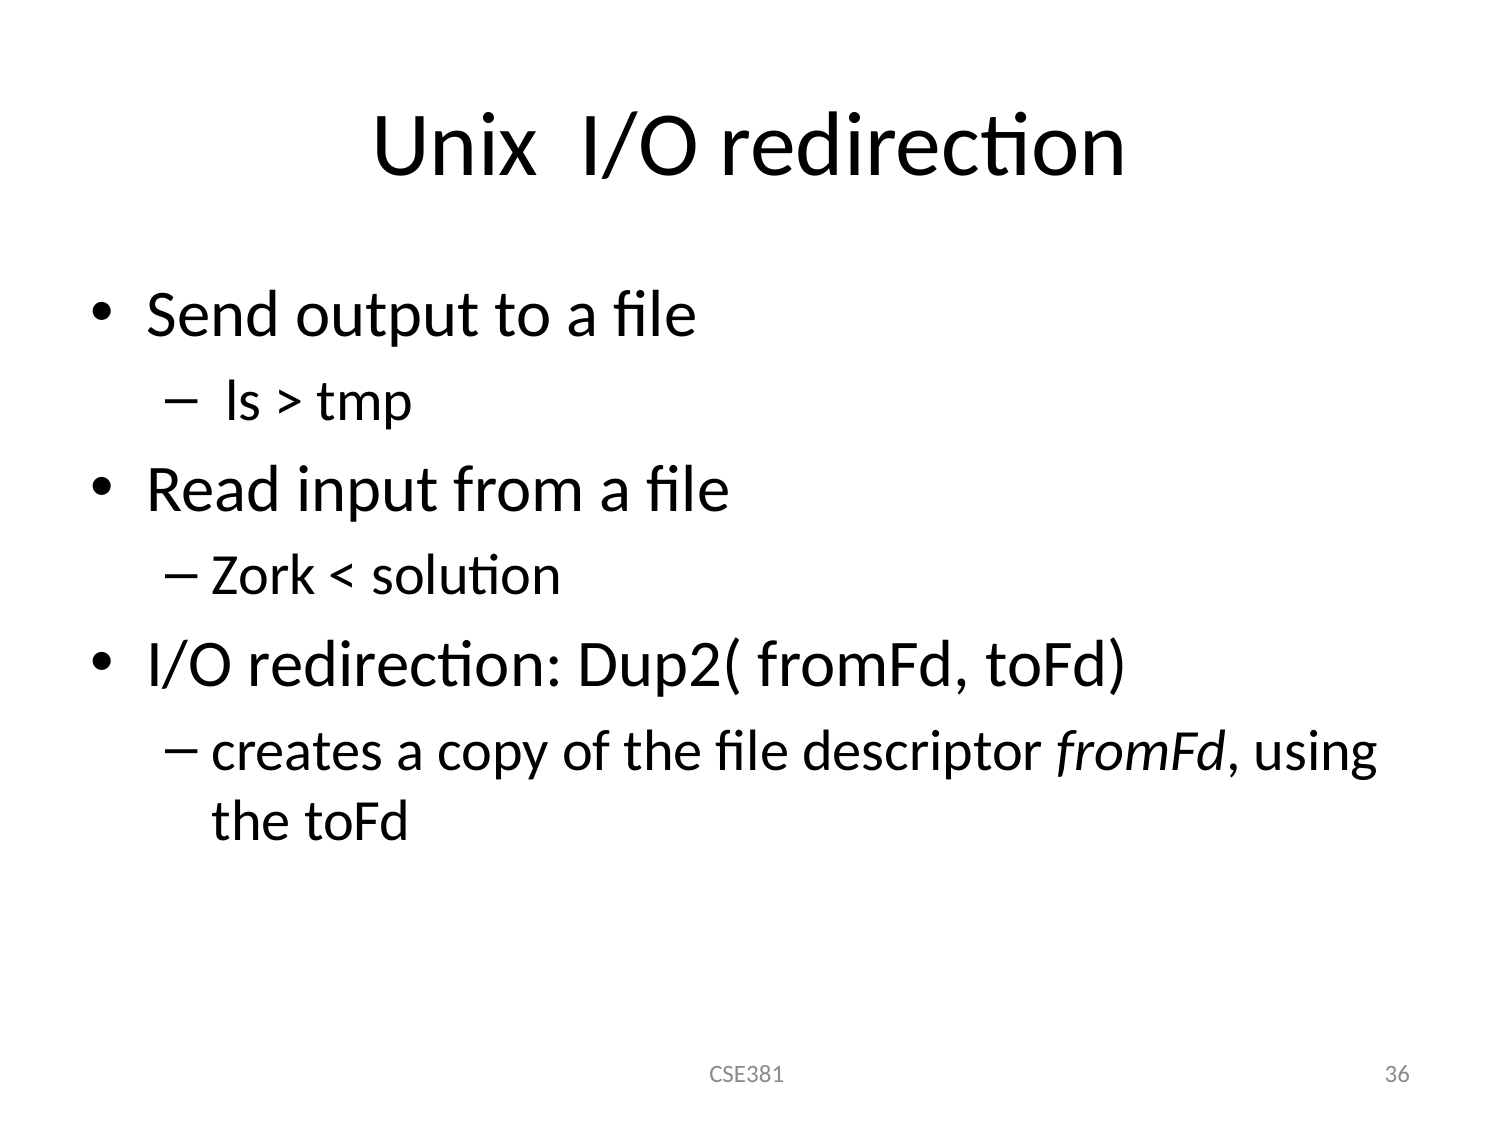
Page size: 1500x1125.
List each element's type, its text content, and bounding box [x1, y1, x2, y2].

title Unix I/O redirection [75, 45, 1425, 233]
slide_number 36 [1074, 1042, 1425, 1103]
footer CSE381 [512, 1042, 988, 1103]
list Send output to a file ls > tmp Read input from a file Zork < solution I/O redirection: Dup2( fromFd, toFd) creates a copy of the file descriptor fromFd, using the toFd [75, 262, 1425, 1005]
